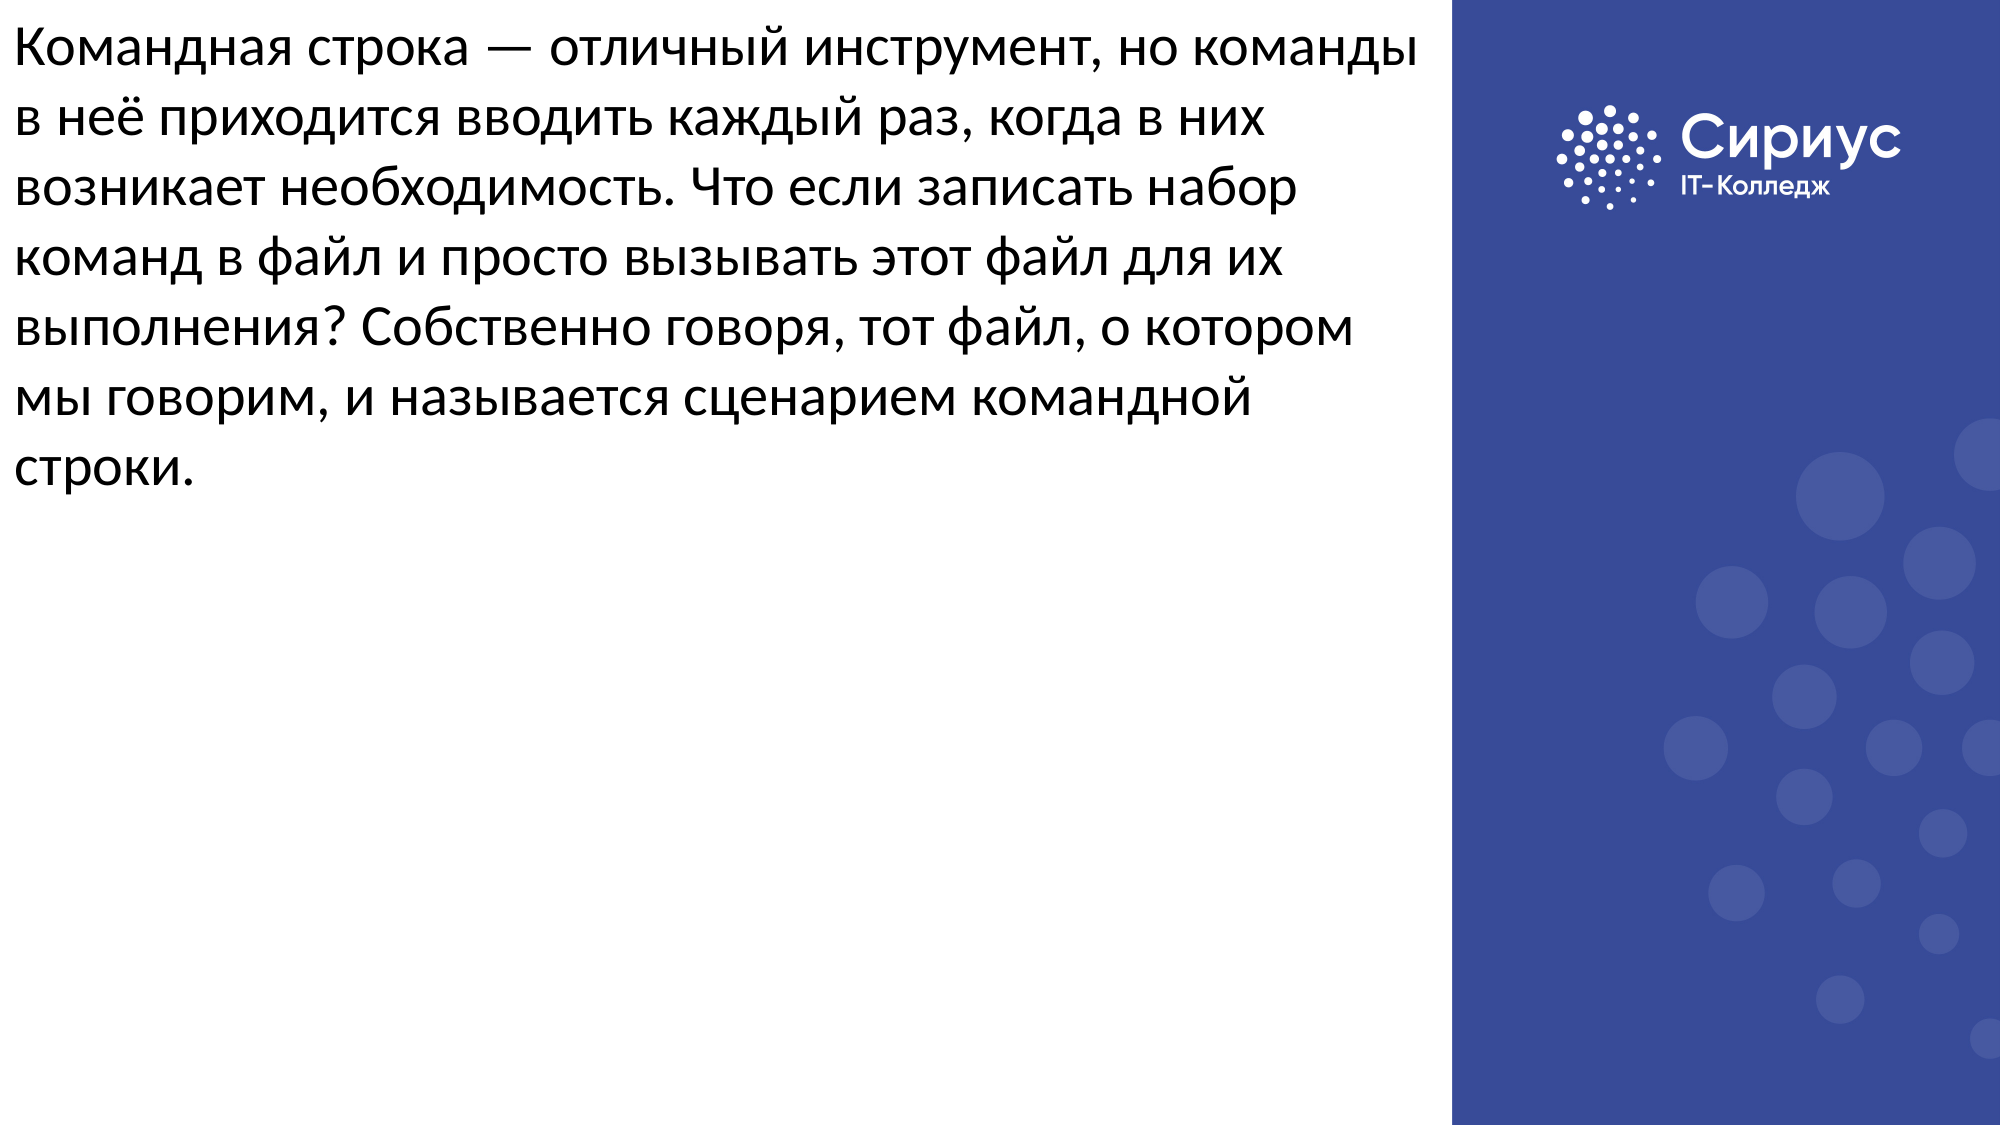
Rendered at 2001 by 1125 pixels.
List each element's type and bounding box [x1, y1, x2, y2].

list [0, 0, 2000, 1125]
